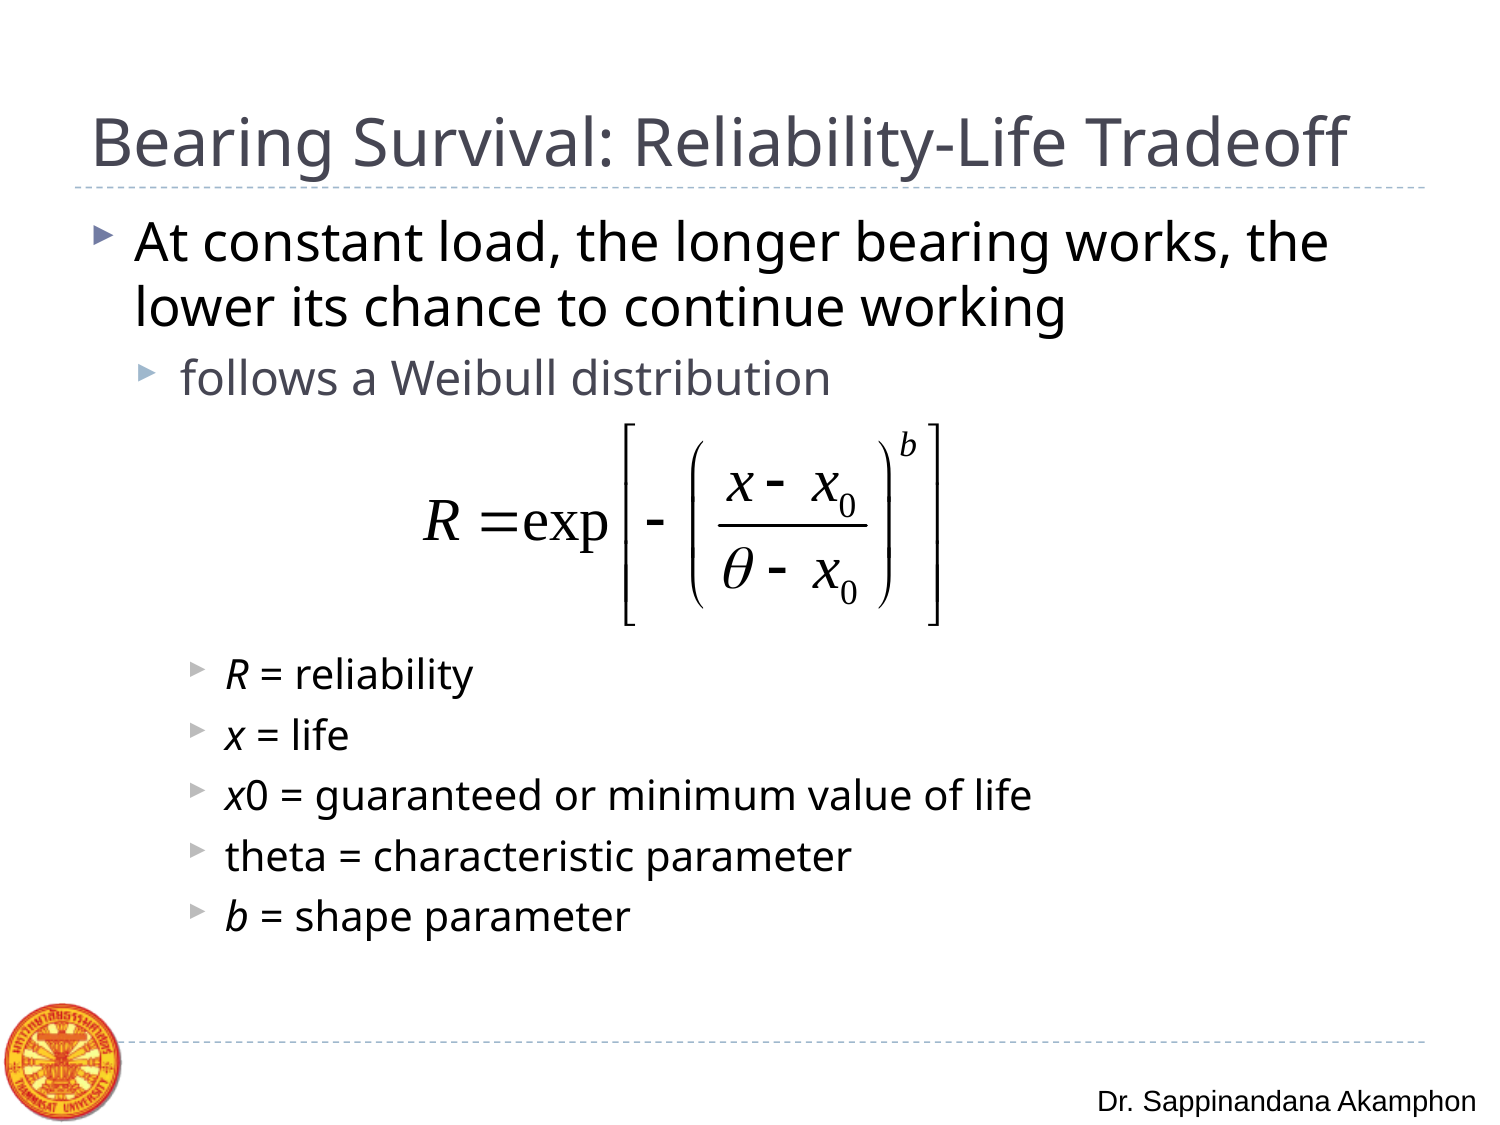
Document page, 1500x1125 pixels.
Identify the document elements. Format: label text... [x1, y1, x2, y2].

picture [0, 999, 125, 1125]
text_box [411, 413, 963, 638]
list At constant load, the longer bearing works, the lower its chance to continue working follows a Weibull distribution R = reliability x = life x0 = guaranteed or minimum value of life theta = characteristic parameter b = shape parameter [74, 199, 1426, 1011]
title Bearing Survival: Reliability-Life Tradeoff [74, 24, 1426, 188]
